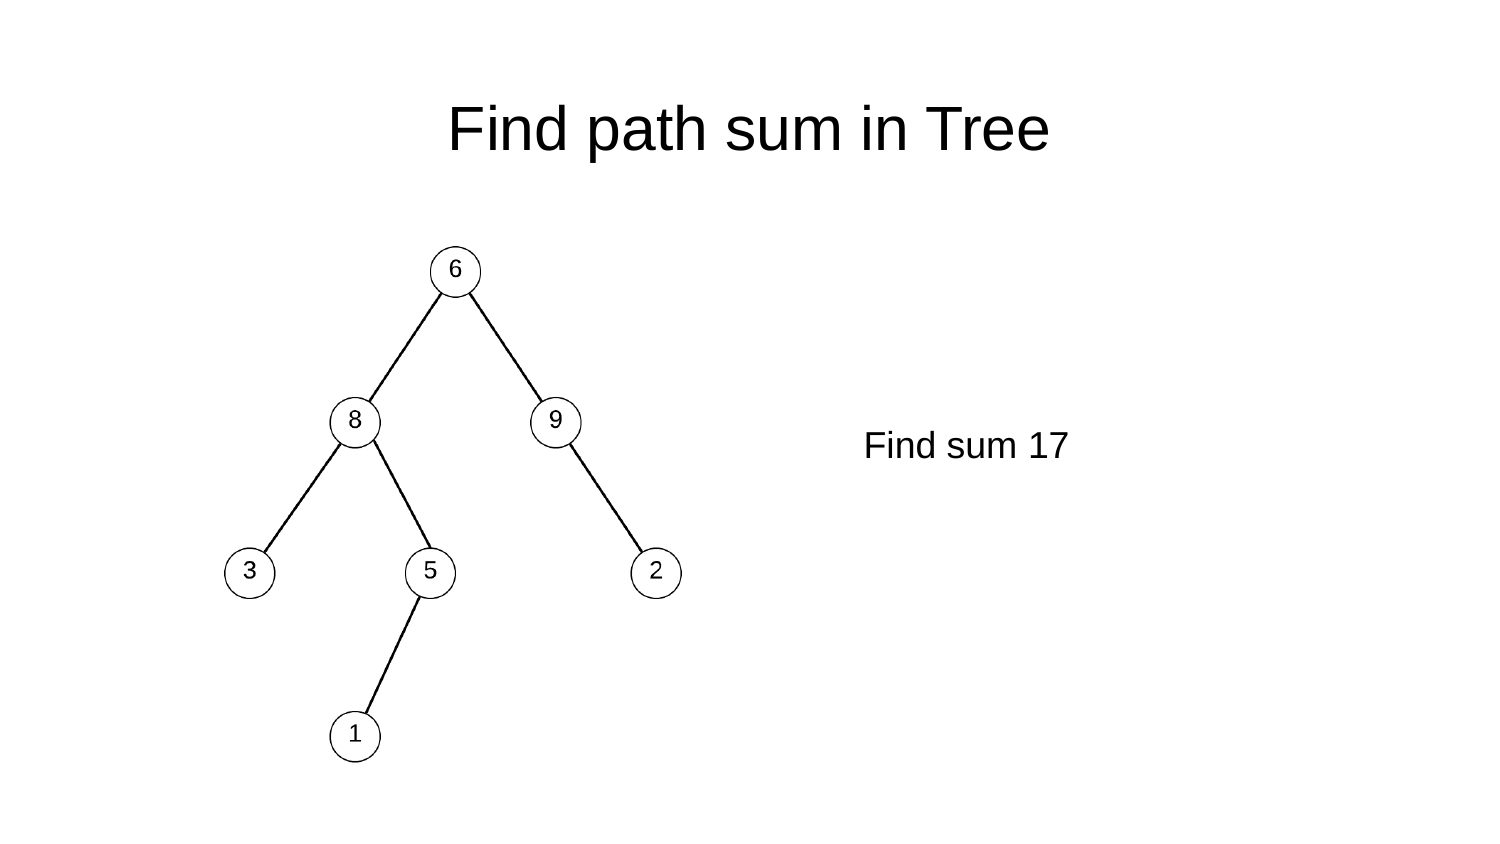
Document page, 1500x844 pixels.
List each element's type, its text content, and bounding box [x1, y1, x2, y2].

picture [188, 207, 718, 801]
text_box Find sum 17 [848, 406, 1107, 481]
title Find path sum in Tree [51, 72, 1449, 167]
